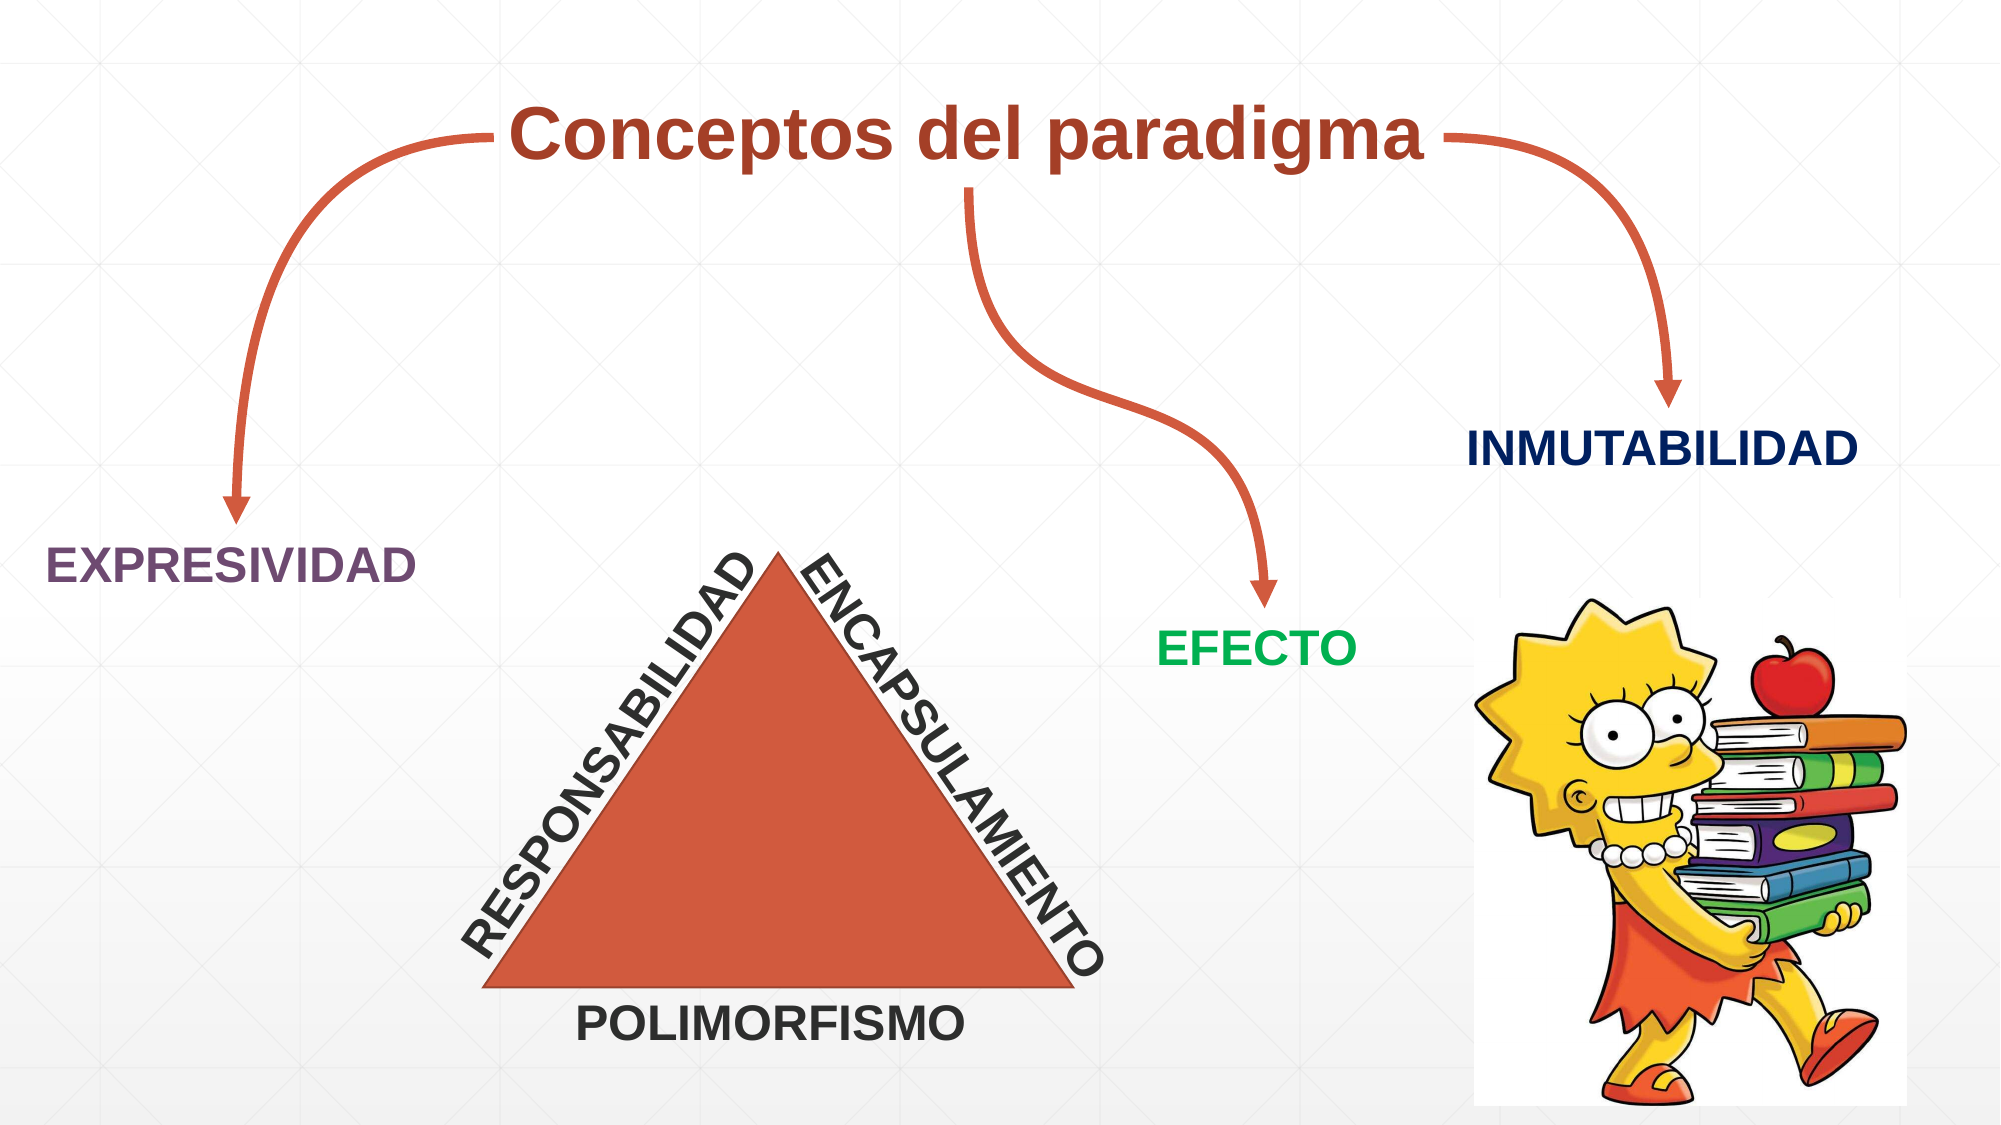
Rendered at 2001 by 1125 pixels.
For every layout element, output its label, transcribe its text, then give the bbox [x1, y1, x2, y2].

text_box RESPONSABILIDAD [431, 516, 786, 984]
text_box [906, 249, 1328, 546]
picture [1474, 598, 1907, 1106]
text_box Conceptos del paradigma [493, 87, 1444, 188]
text_box ENCAPSULAMIENTO [775, 524, 1142, 1013]
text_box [1443, 137, 1669, 409]
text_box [236, 137, 494, 525]
text_box [481, 572, 1063, 989]
text_box EXPRESIVIDAD [31, 524, 442, 600]
text_box INMUTABILIDAD [1452, 408, 1886, 483]
text_box EFECTO [1141, 608, 1388, 683]
text_box POLIMORFISMO [560, 983, 993, 1059]
